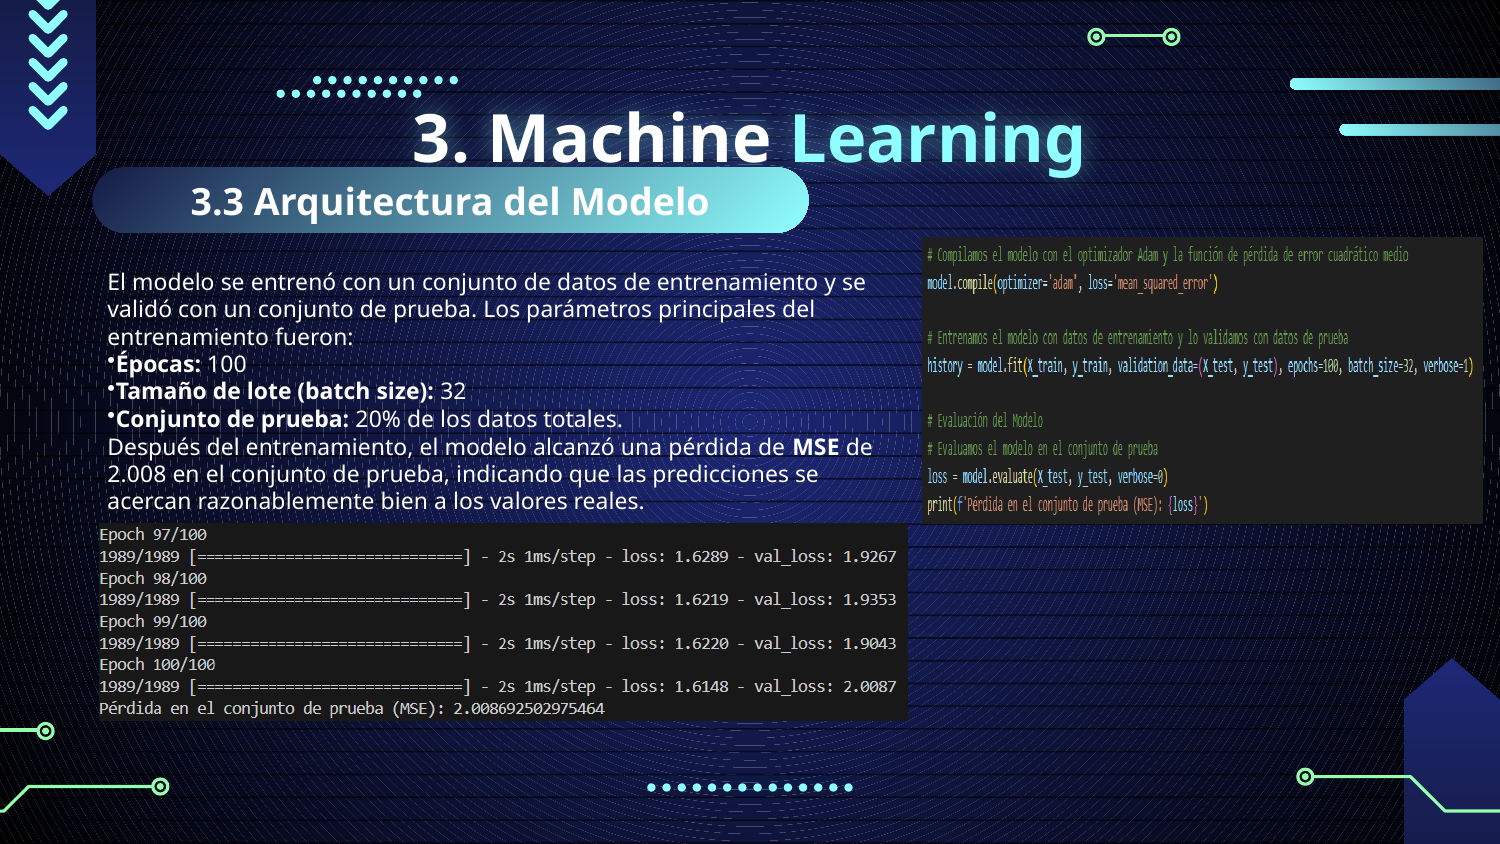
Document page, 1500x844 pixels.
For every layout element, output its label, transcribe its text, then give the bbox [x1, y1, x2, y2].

text_box 3.3 Arquitectura del Modelo [92, 167, 809, 233]
text_box El modelo se entrenó con un conjunto de datos de entrenamiento y se validó con un conjunto de prueba. Los parámetros principales del entrenamiento fueron: Épocas: 100 Tamaño de lote (batch size): 32 Conjunto de prueba: 20% de los datos totales. Después del entrenamiento, el modelo alcanzó una pérdida de MSE de 2.008 en el conjunto de prueba, indicando que las predicciones se acercan razonablemente bien a los valores reales. [92, 259, 908, 522]
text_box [1488, 382, 1495, 423]
picture [99, 523, 908, 721]
title 3. Machine Learning [116, 88, 1383, 183]
picture [922, 237, 1483, 524]
